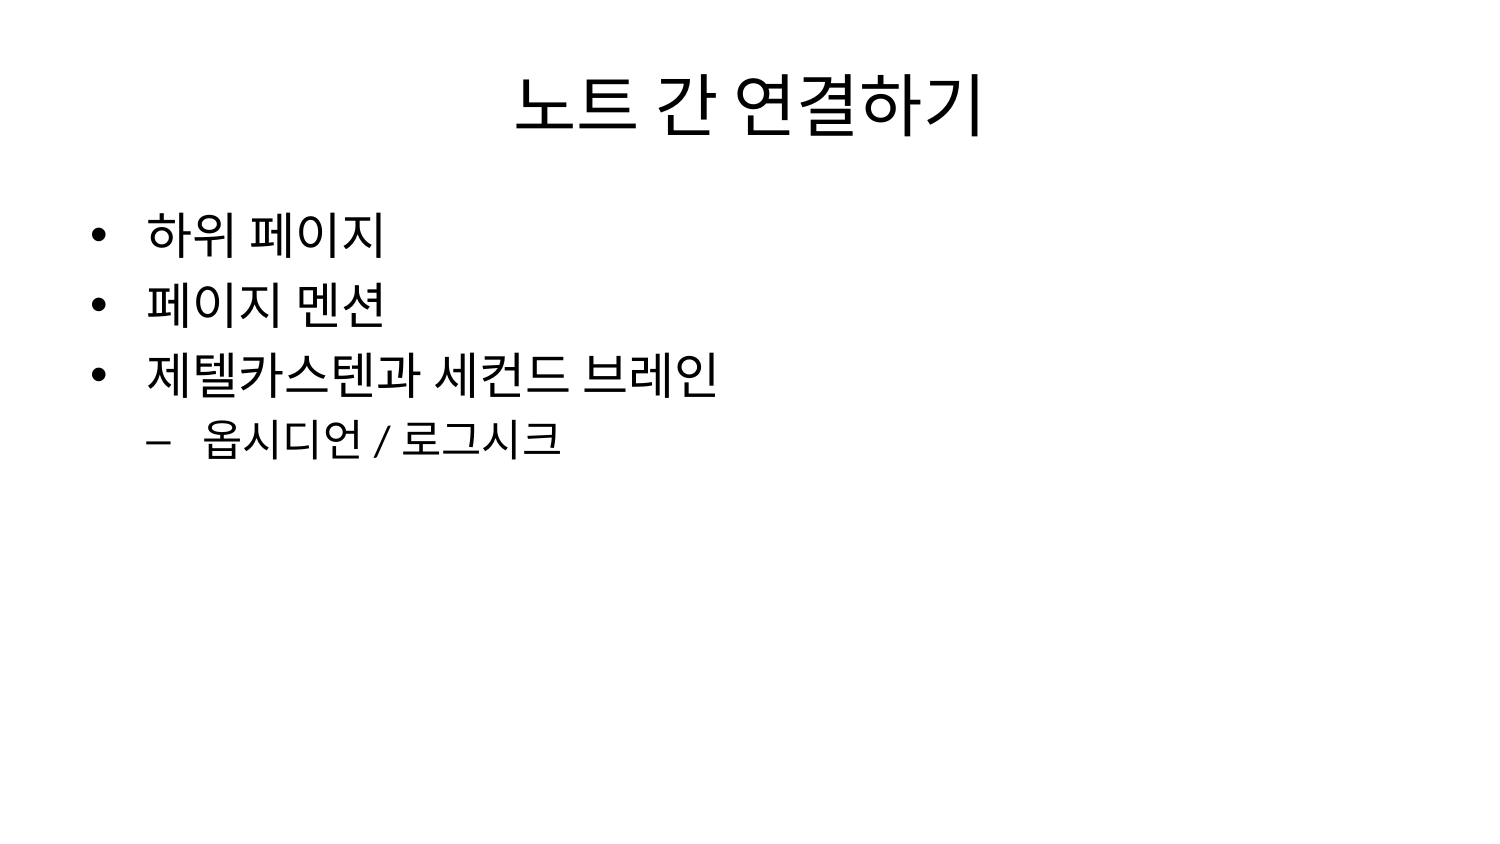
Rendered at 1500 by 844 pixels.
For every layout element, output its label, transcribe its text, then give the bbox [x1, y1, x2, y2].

list 하위 페이지 페이지 멘션 제텔카스텐과 세컨드 브레인 옵시디언/로그시크 [75, 196, 1425, 754]
title 노트 간 연결하기 [75, 33, 1425, 175]
